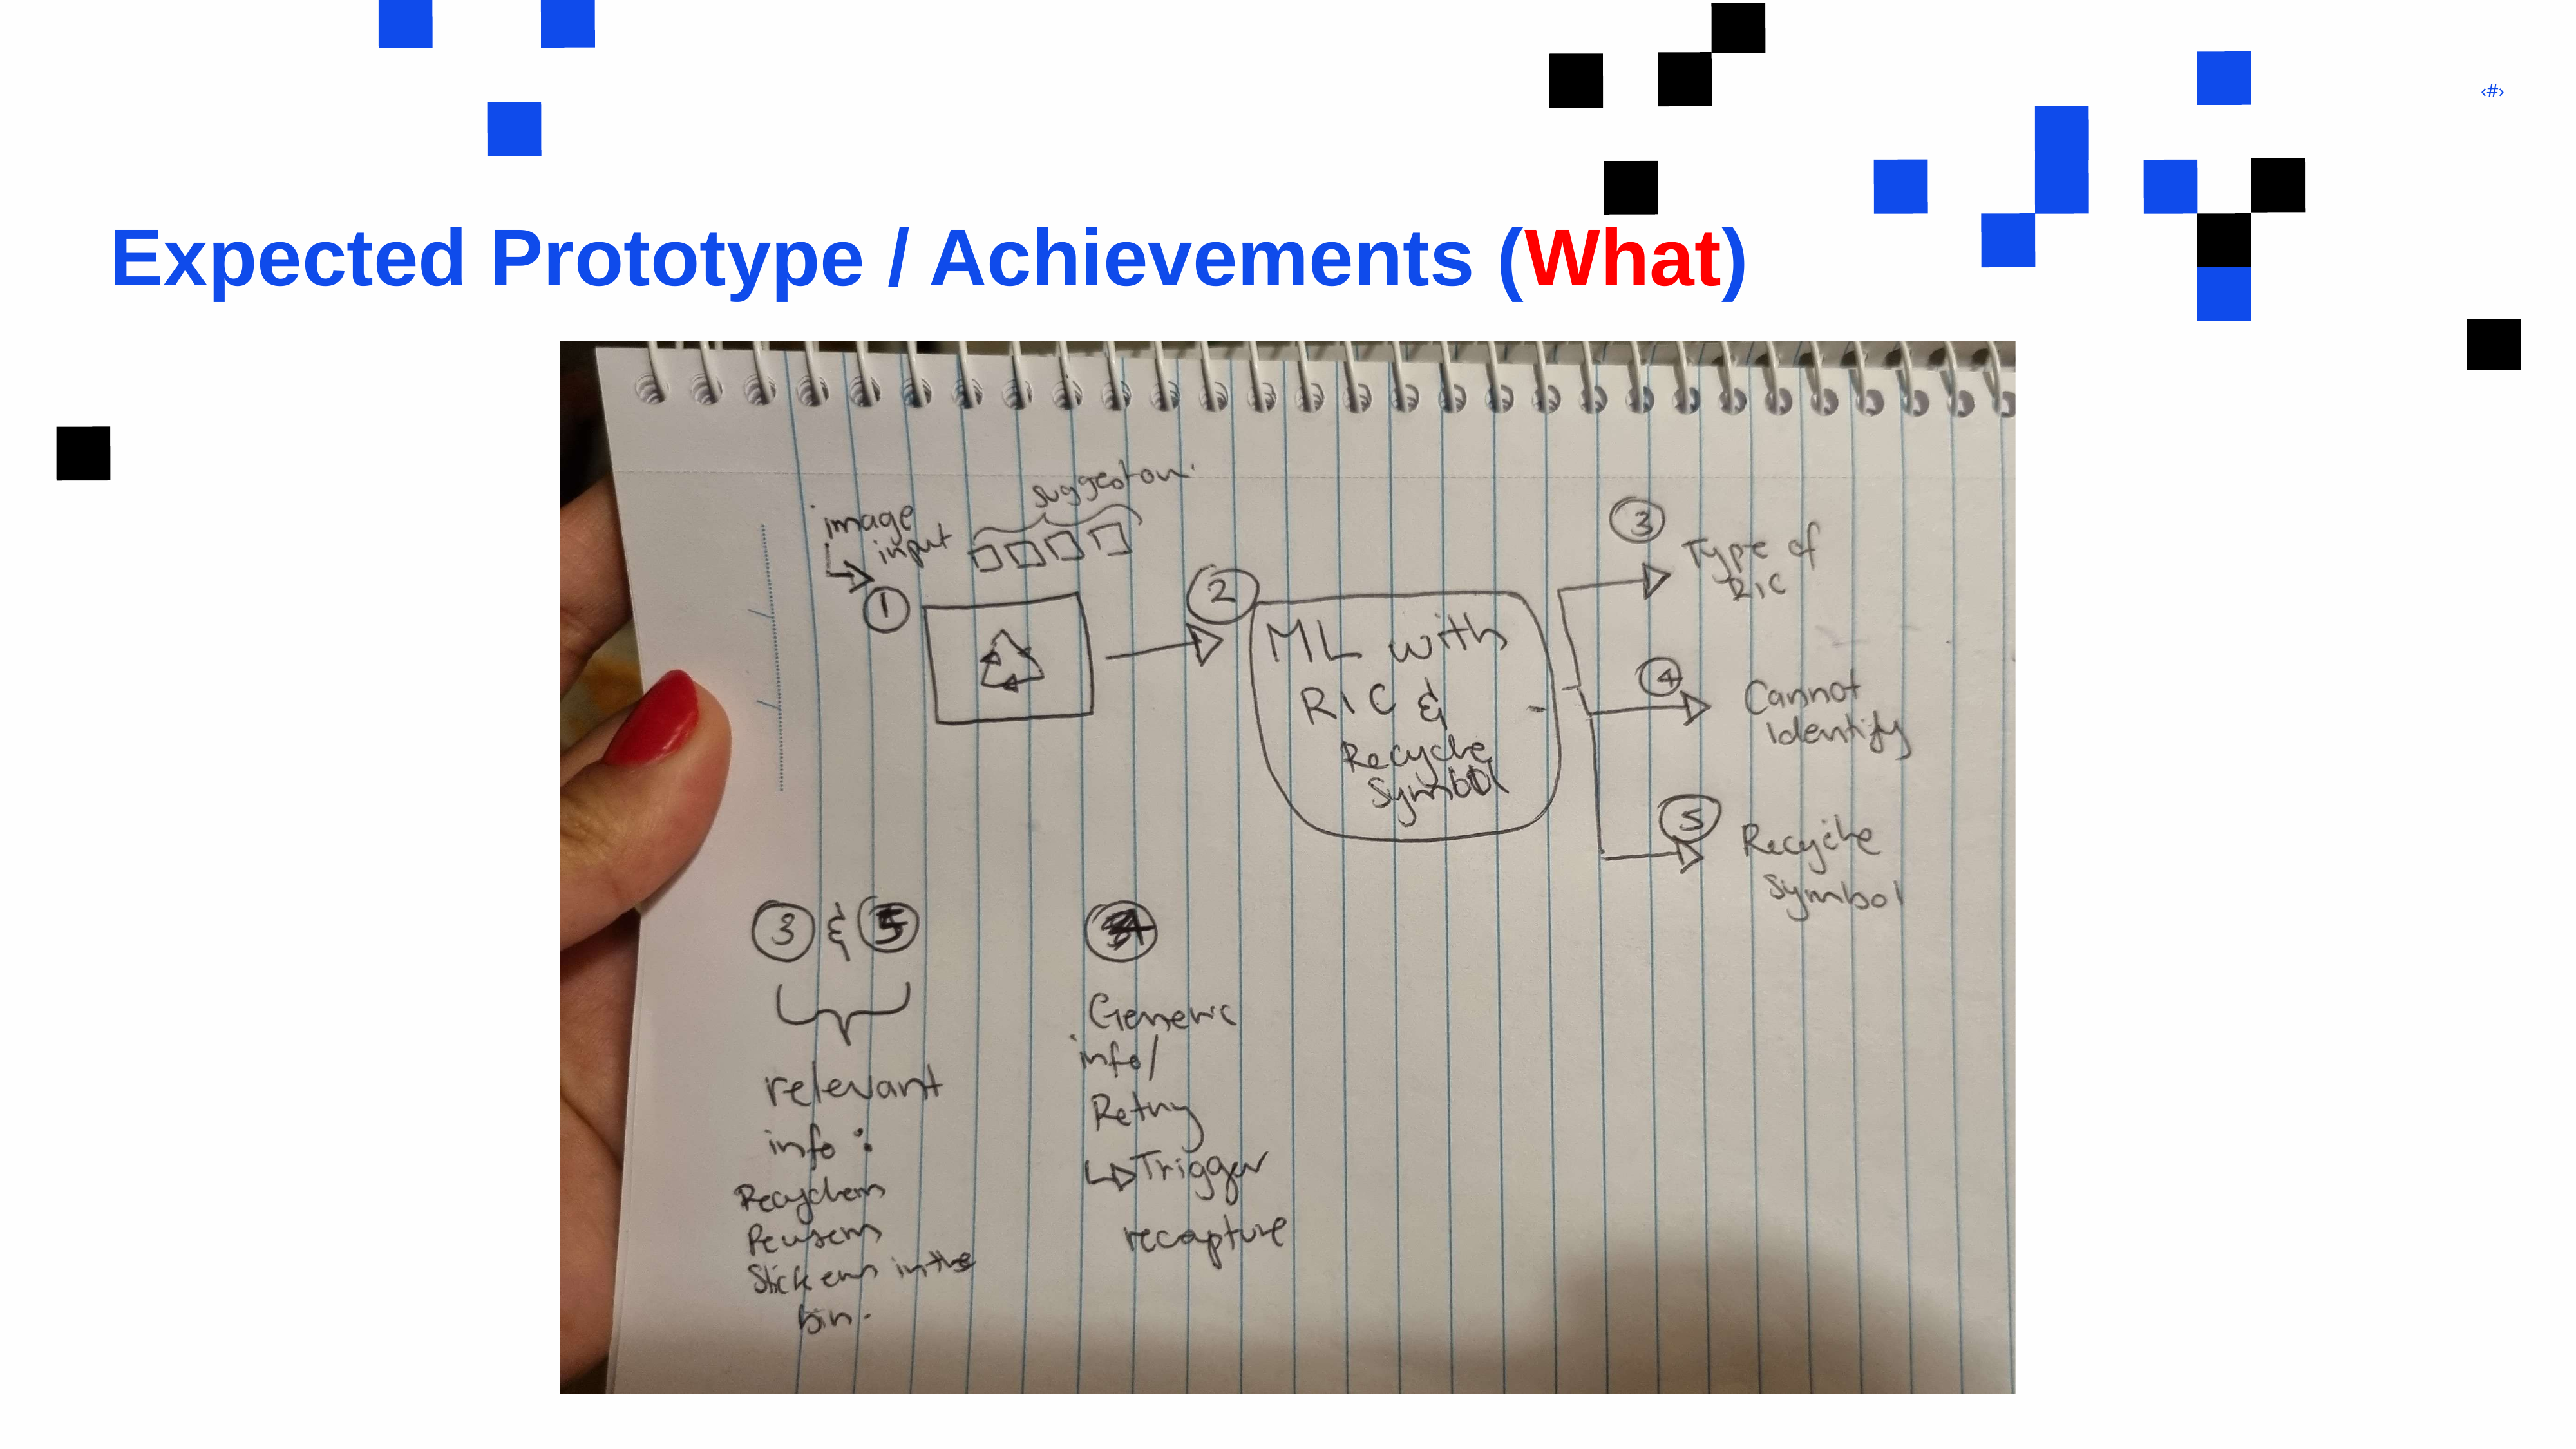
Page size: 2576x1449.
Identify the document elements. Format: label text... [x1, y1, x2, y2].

title Expected Prototype / Achievements (What) [100, 185, 1939, 443]
picture [560, 340, 2016, 1395]
